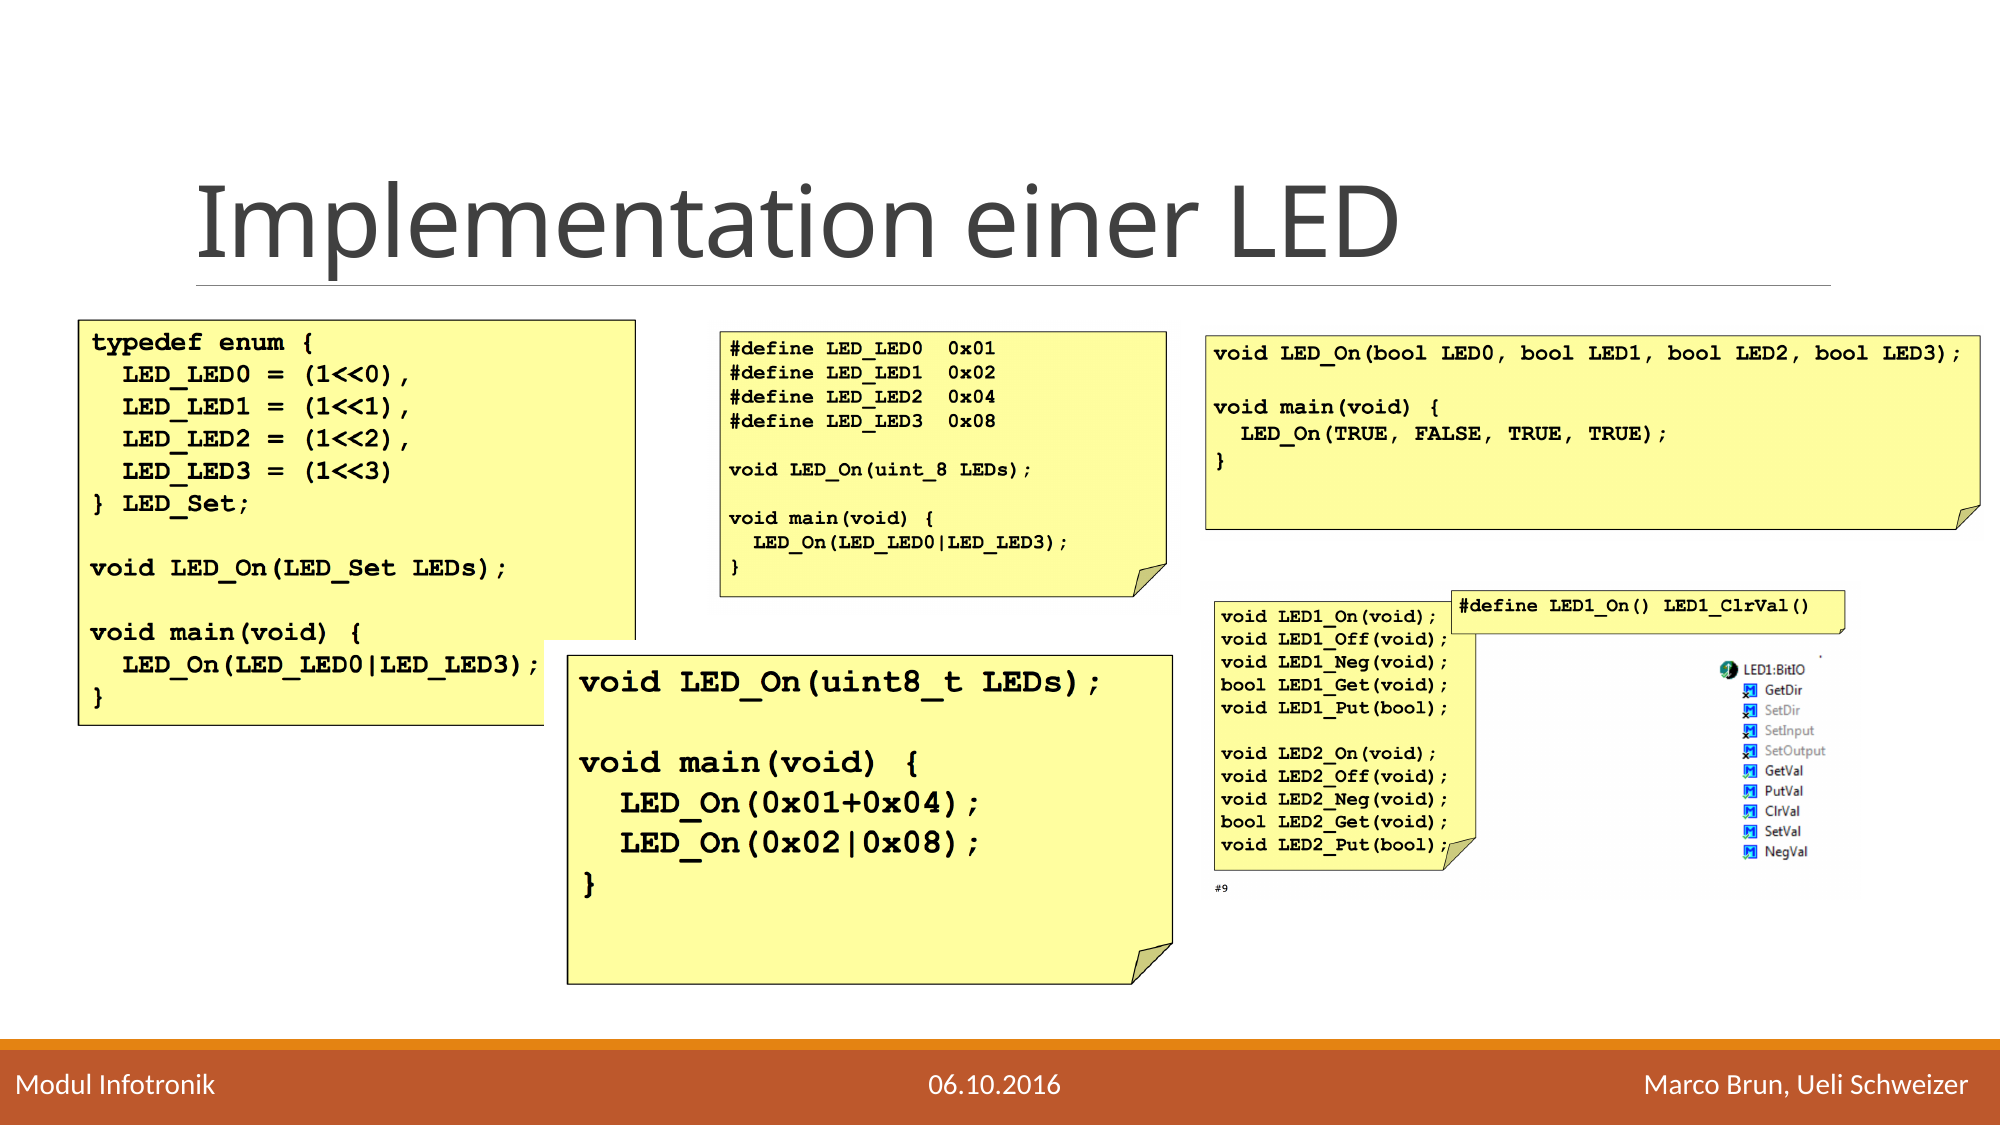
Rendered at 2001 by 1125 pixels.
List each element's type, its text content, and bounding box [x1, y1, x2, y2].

picture [1200, 325, 1984, 542]
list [1200, 581, 1862, 901]
title Implementation einer LED [180, 47, 1830, 285]
picture [707, 319, 1182, 616]
picture [59, 306, 1202, 1000]
text_box Modul Infotronik [0, 1057, 268, 1108]
text_box Marco Brun, Ueli Schweizer [1628, 1057, 2000, 1108]
text_box 06.10.2016 [913, 1057, 1181, 1108]
